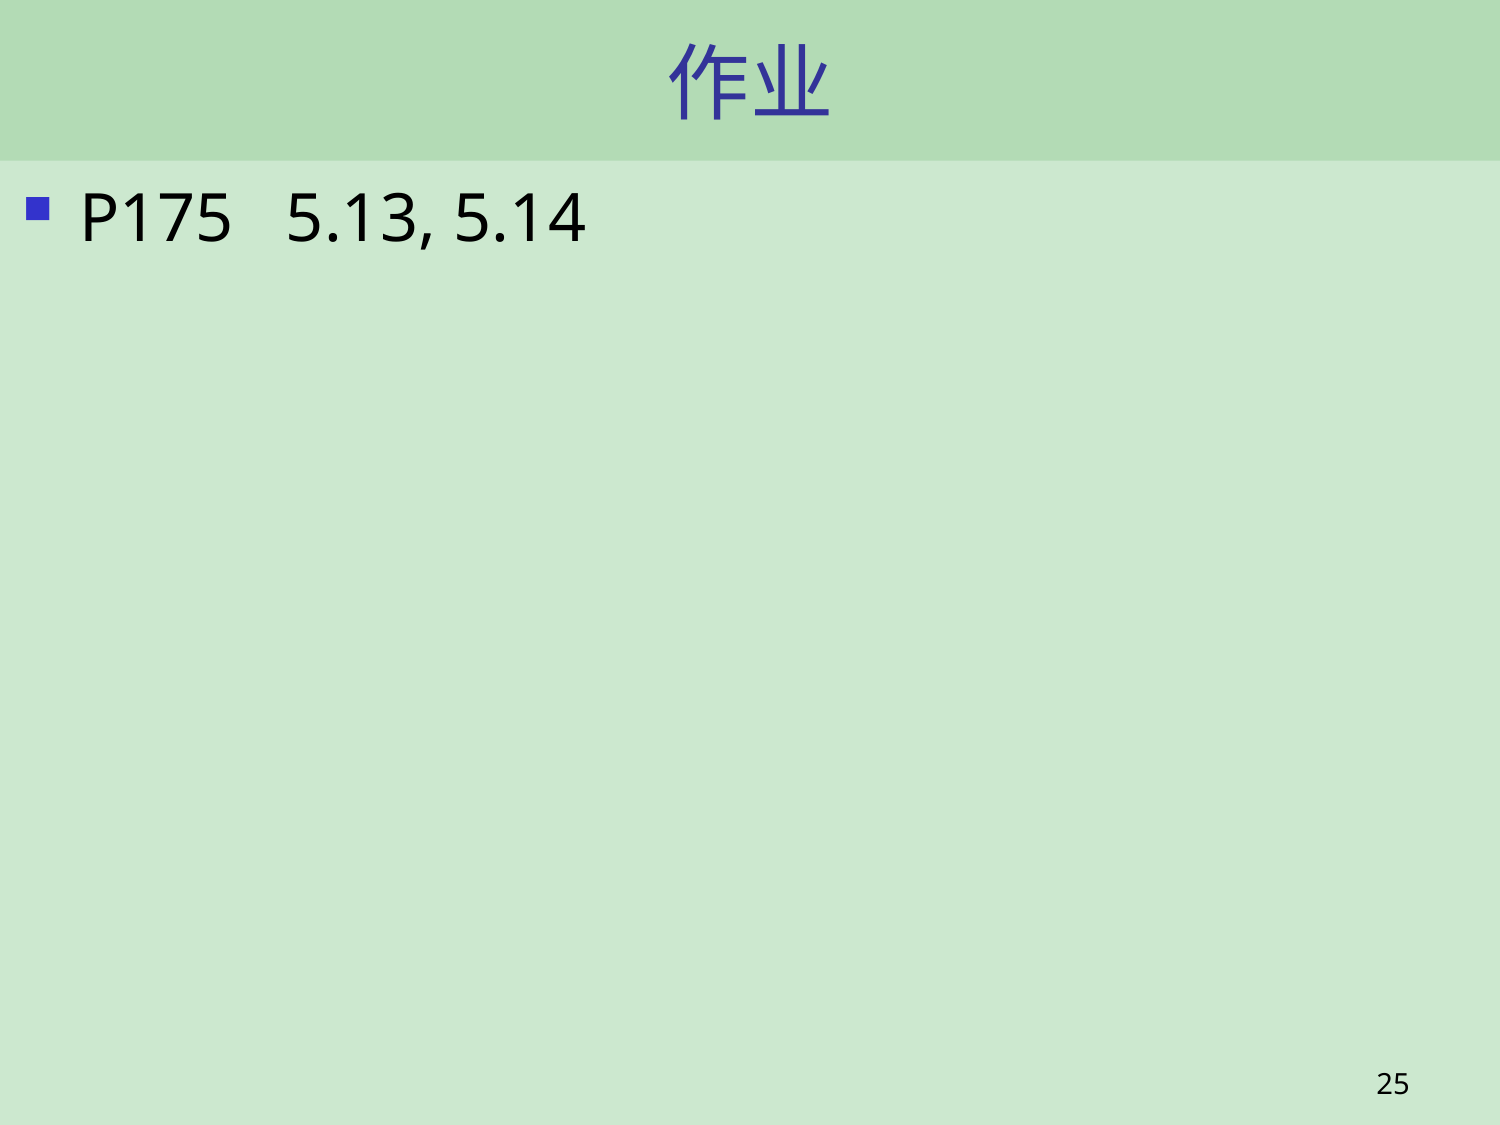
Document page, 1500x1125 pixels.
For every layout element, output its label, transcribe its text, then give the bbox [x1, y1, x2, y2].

list P175 5.13, 5.14 [7, 166, 1491, 1112]
slide_number 25 [1112, 1037, 1426, 1113]
title 作业 [17, 11, 1483, 149]
